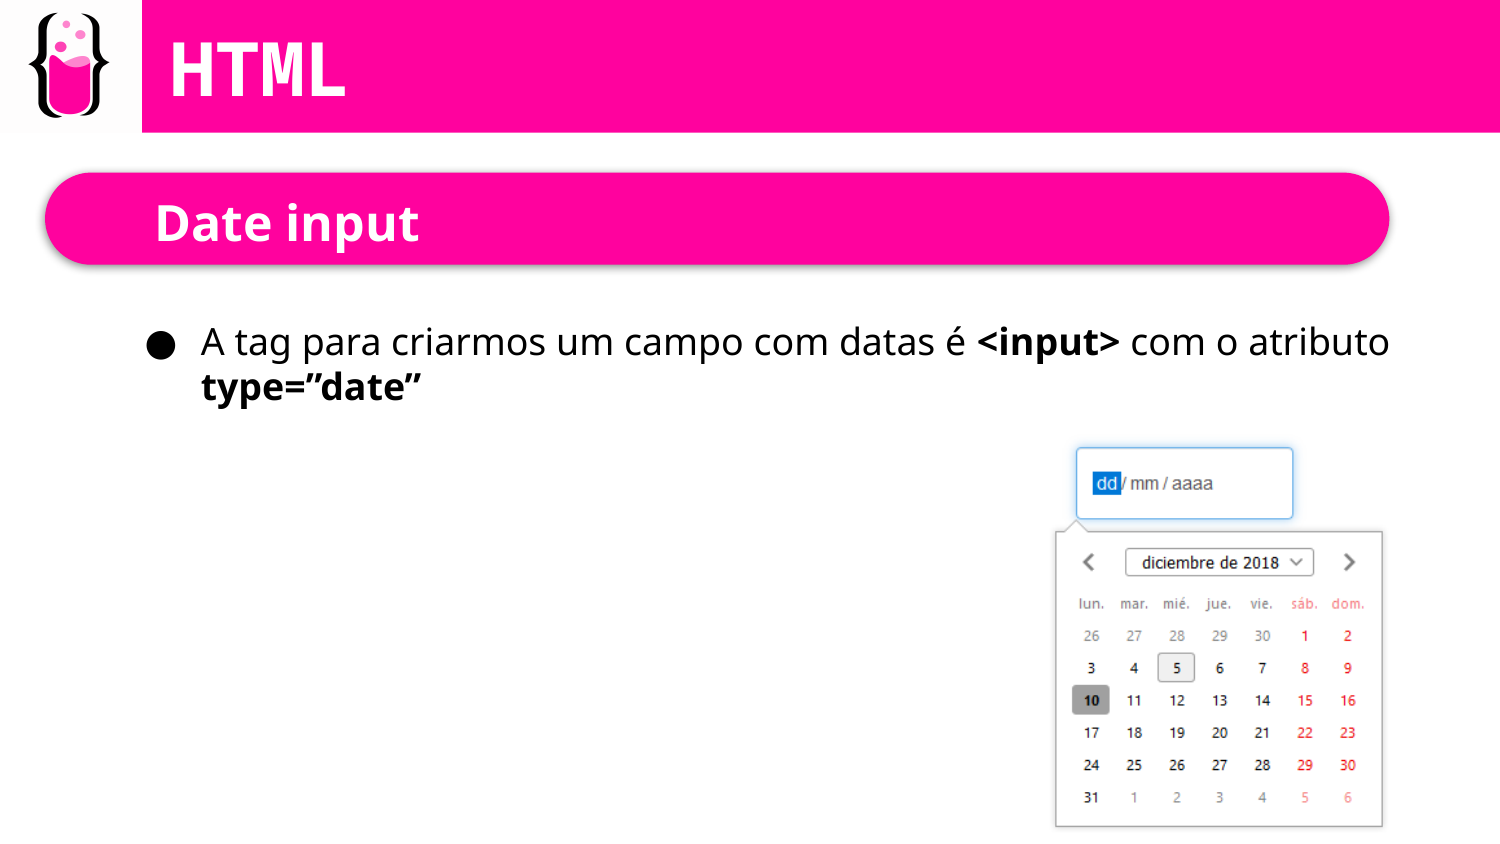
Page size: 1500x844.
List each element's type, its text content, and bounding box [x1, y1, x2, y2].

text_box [44, 170, 1390, 265]
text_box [0, 0, 1500, 133]
text_box A tag para criarmos um campo com datas é <input> com o atributo type=”date” [110, 303, 1456, 794]
picture [1045, 432, 1427, 844]
